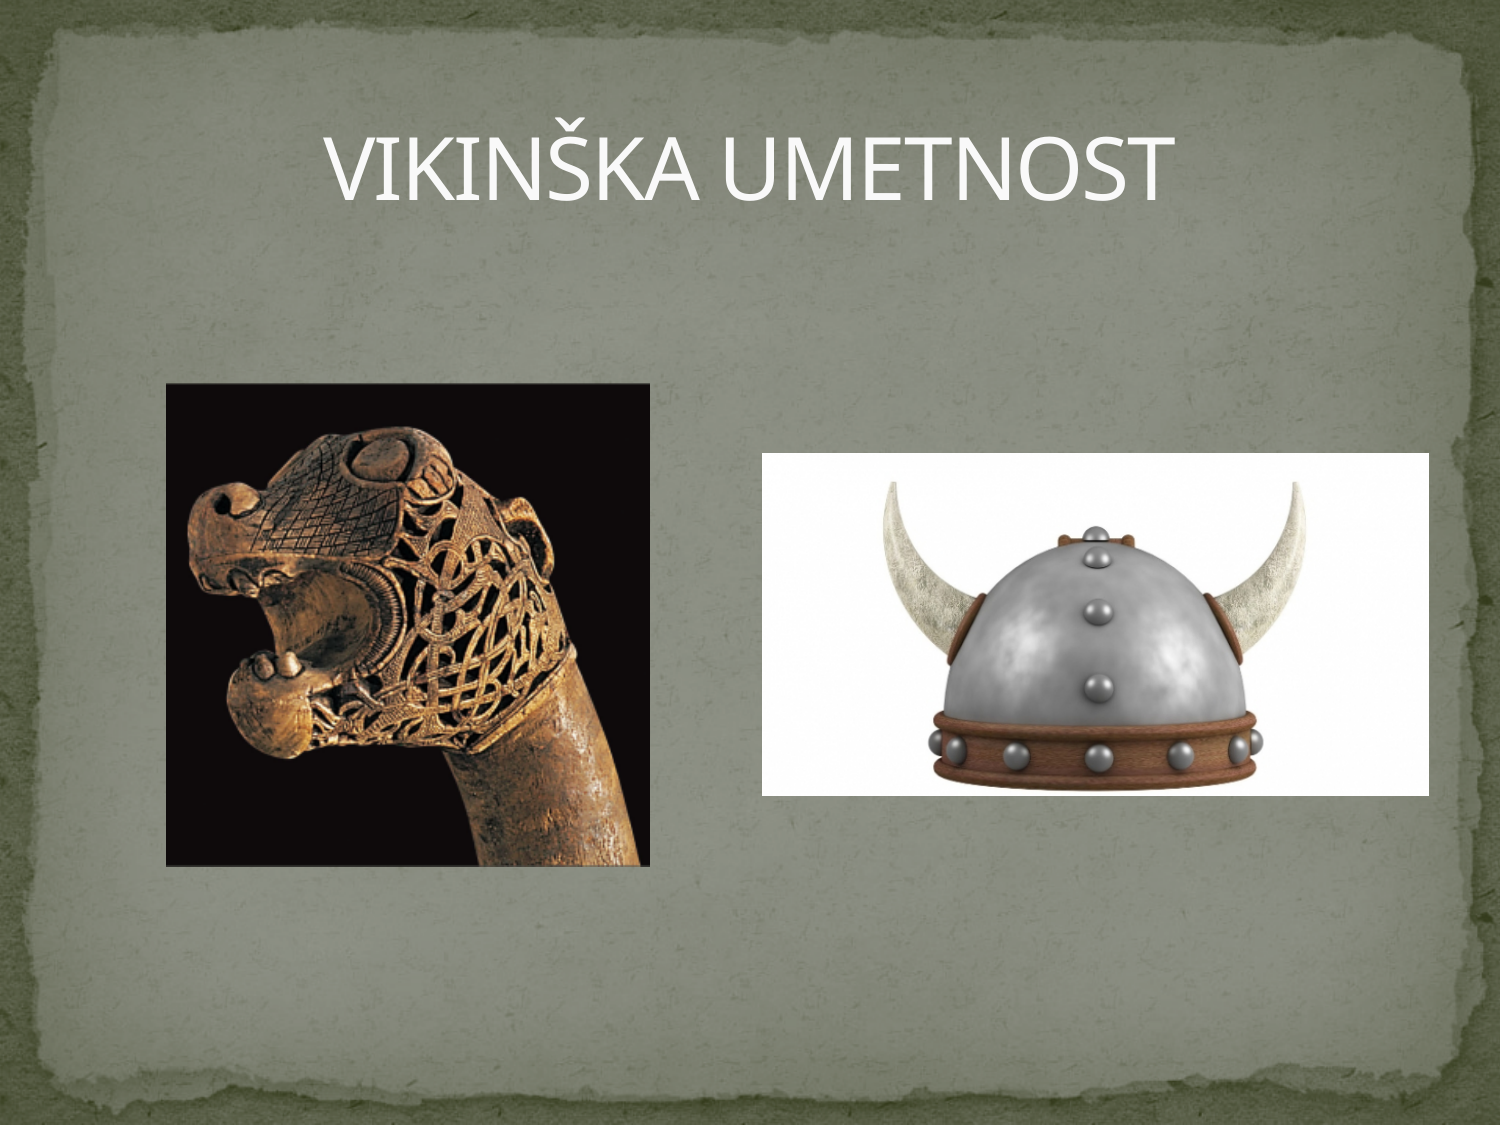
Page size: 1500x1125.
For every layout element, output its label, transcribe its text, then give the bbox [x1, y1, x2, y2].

title VIKINŠKA UMETNOST [74, 24, 1425, 225]
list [169, 386, 648, 865]
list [765, 456, 1426, 794]
